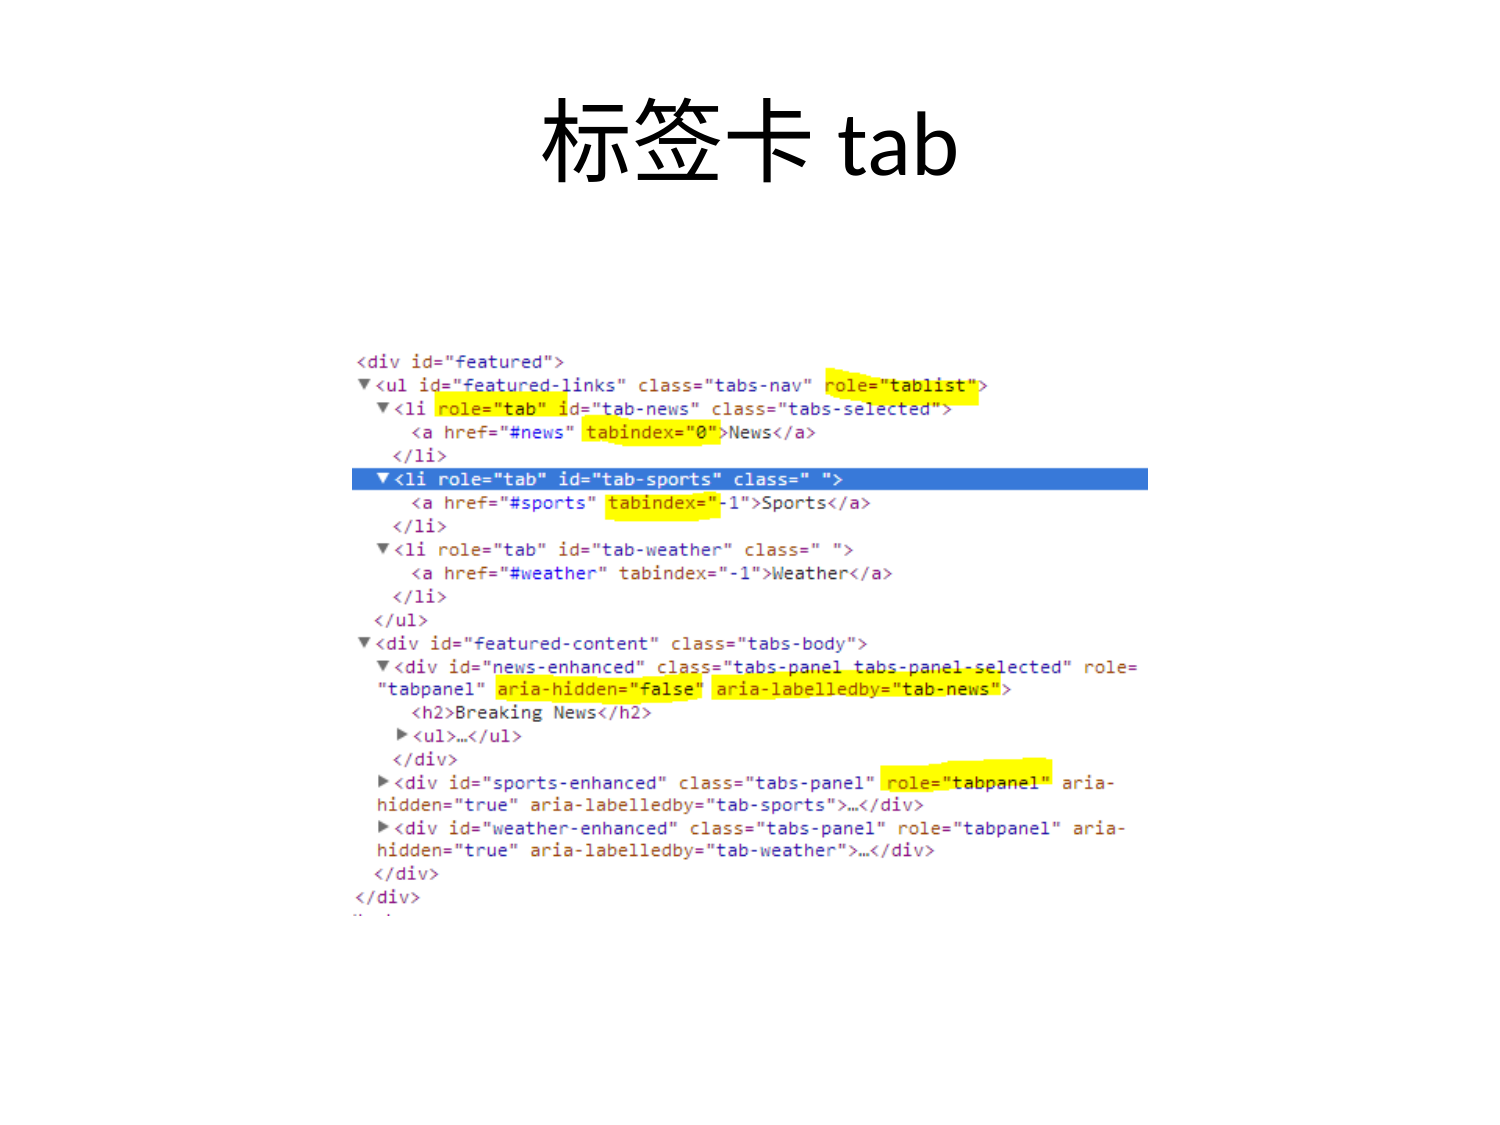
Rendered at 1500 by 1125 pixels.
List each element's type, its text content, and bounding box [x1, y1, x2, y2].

title 标签卡tab [75, 45, 1425, 233]
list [352, 351, 1148, 916]
